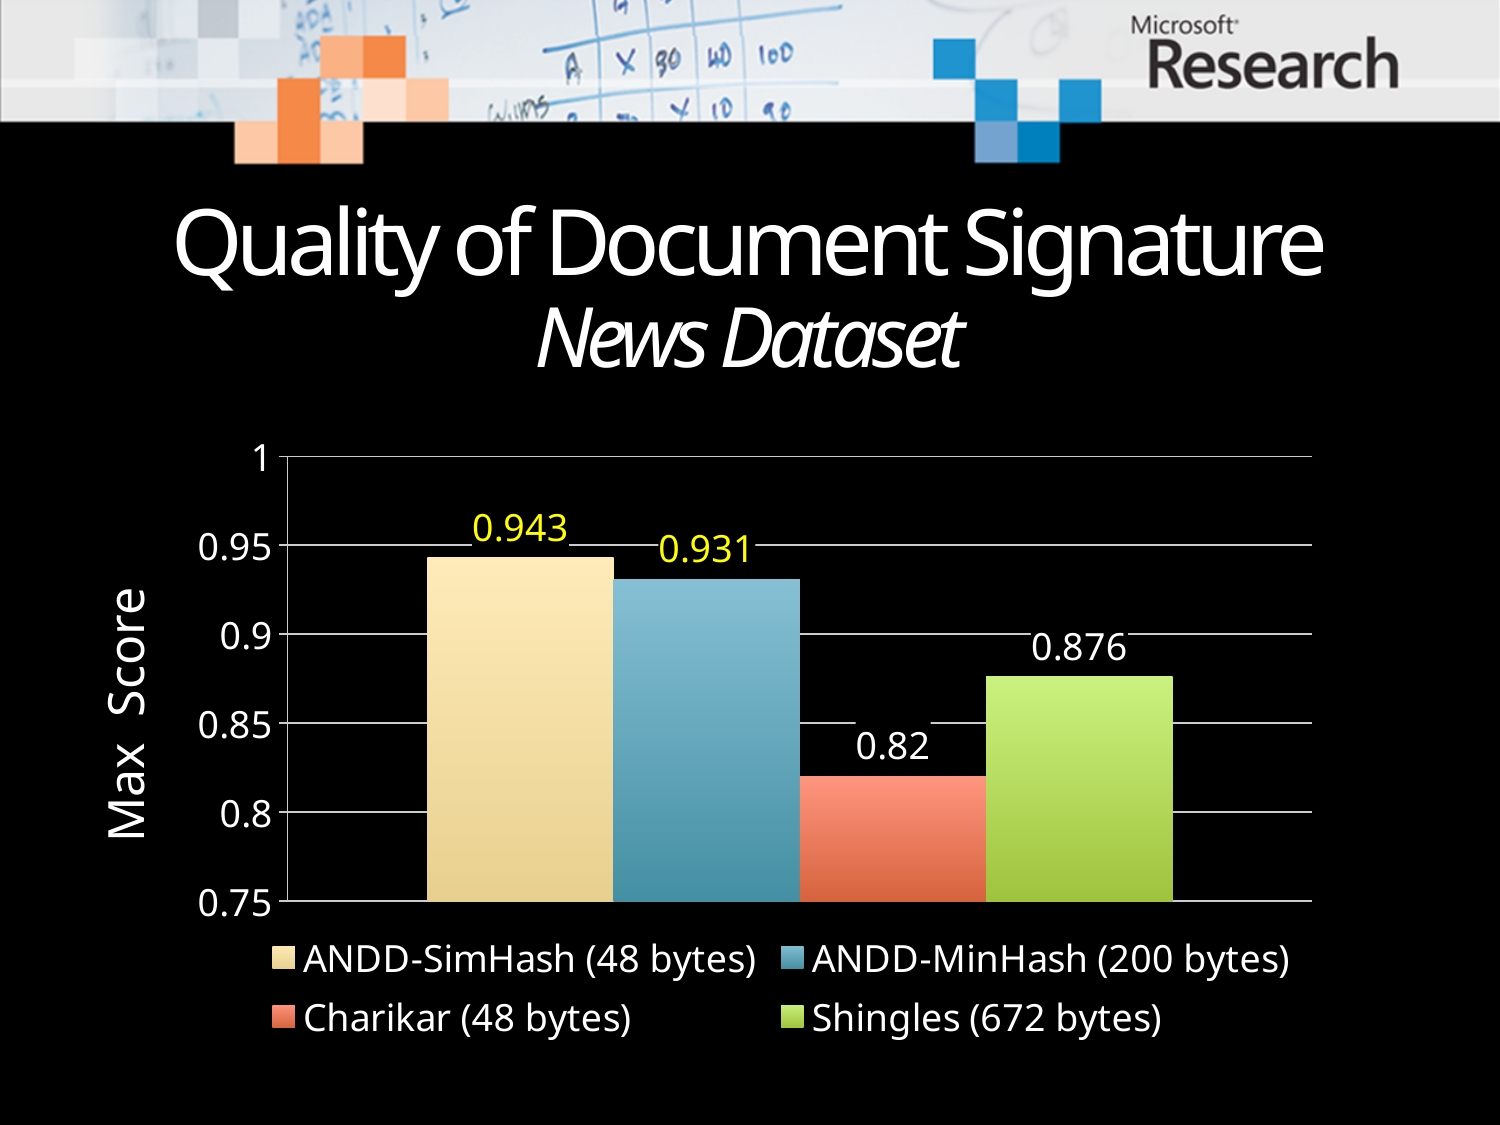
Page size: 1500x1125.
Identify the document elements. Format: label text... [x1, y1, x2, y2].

picture [0, 0, 1500, 1125]
title Quality of Document Signature News Dataset [62, 196, 1438, 388]
chart [74, 424, 1488, 1051]
